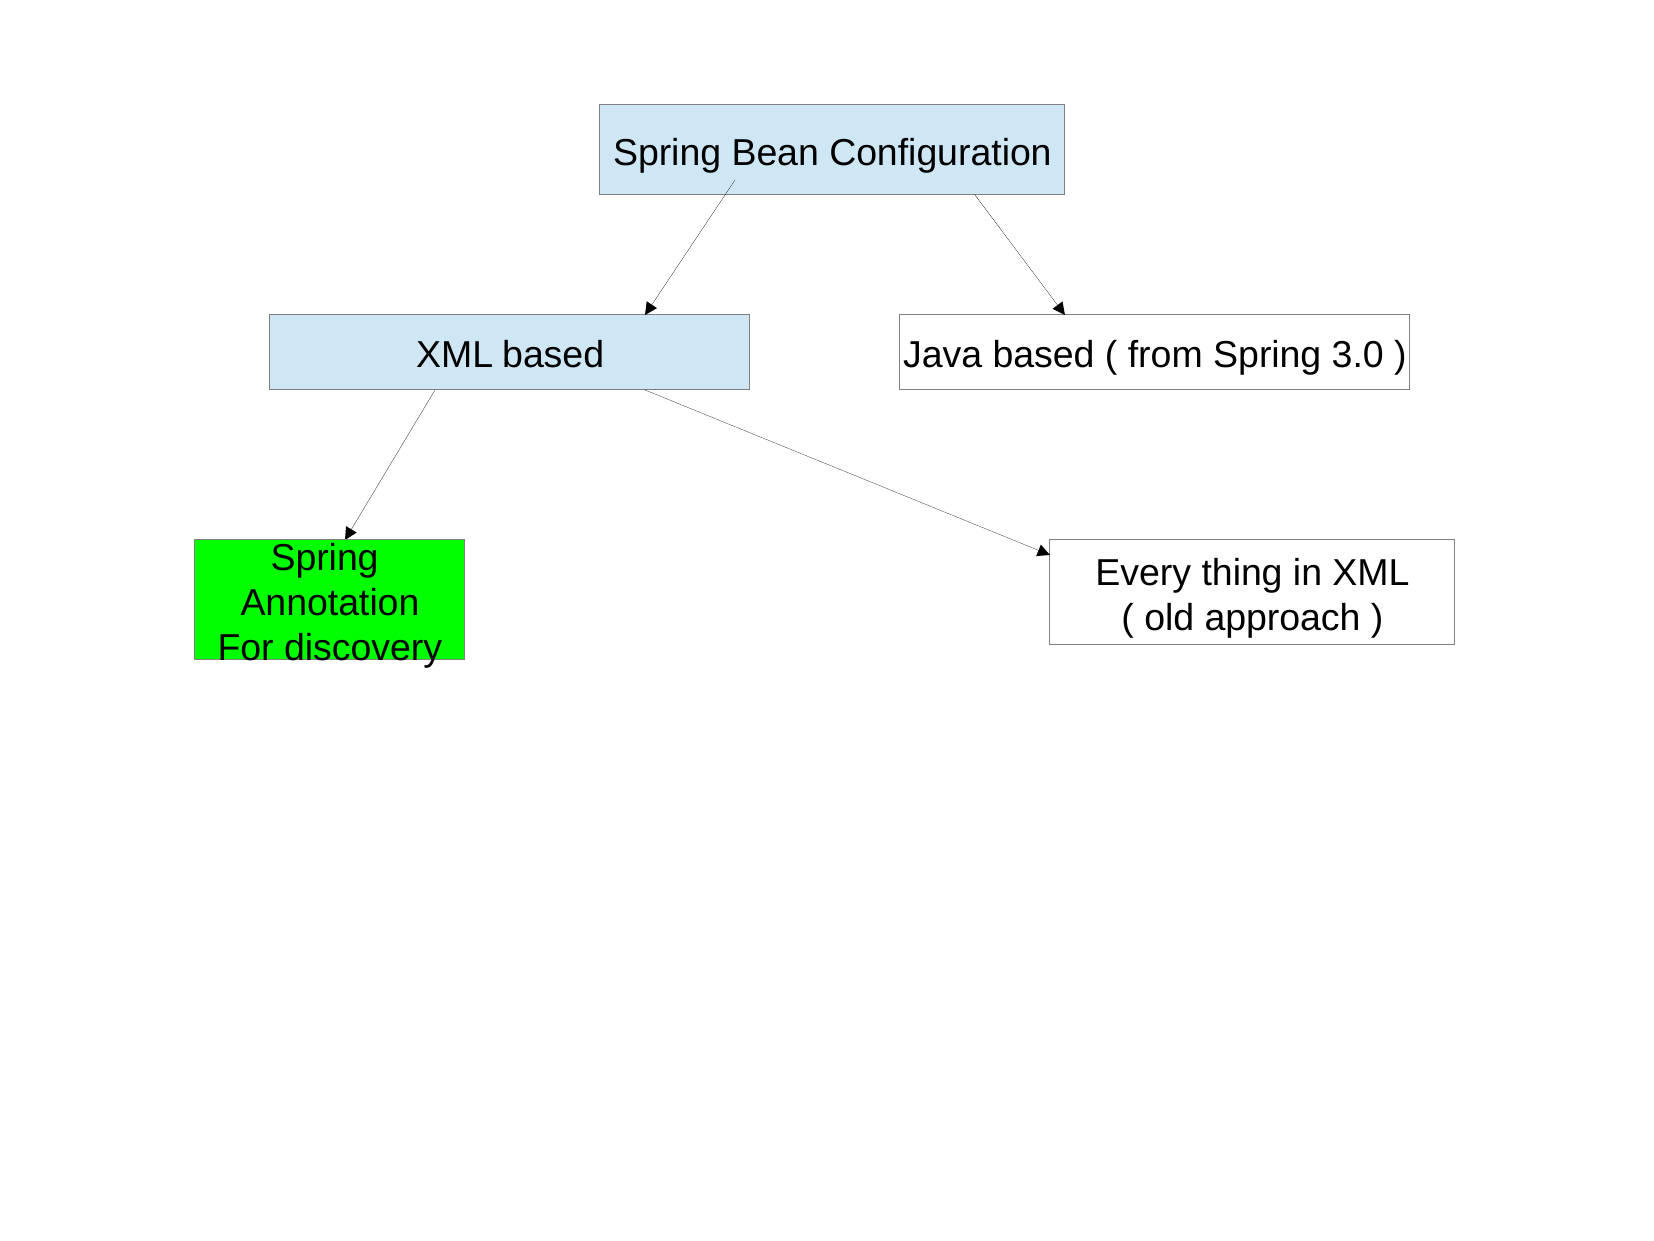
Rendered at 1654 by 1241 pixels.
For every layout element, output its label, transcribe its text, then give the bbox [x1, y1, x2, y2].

text_box [644, 389, 1051, 557]
text_box XML based [269, 314, 750, 390]
text_box [645, 179, 736, 316]
text_box [345, 389, 436, 539]
text_box Spring Annotation For discovery [194, 539, 465, 660]
text_box [974, 194, 1066, 316]
text_box Spring Bean Configuration [599, 104, 1065, 195]
text_box Every thing in XML ( old approach ) [1049, 539, 1455, 645]
text_box Java based ( from Spring 3.0 ) [899, 314, 1410, 390]
